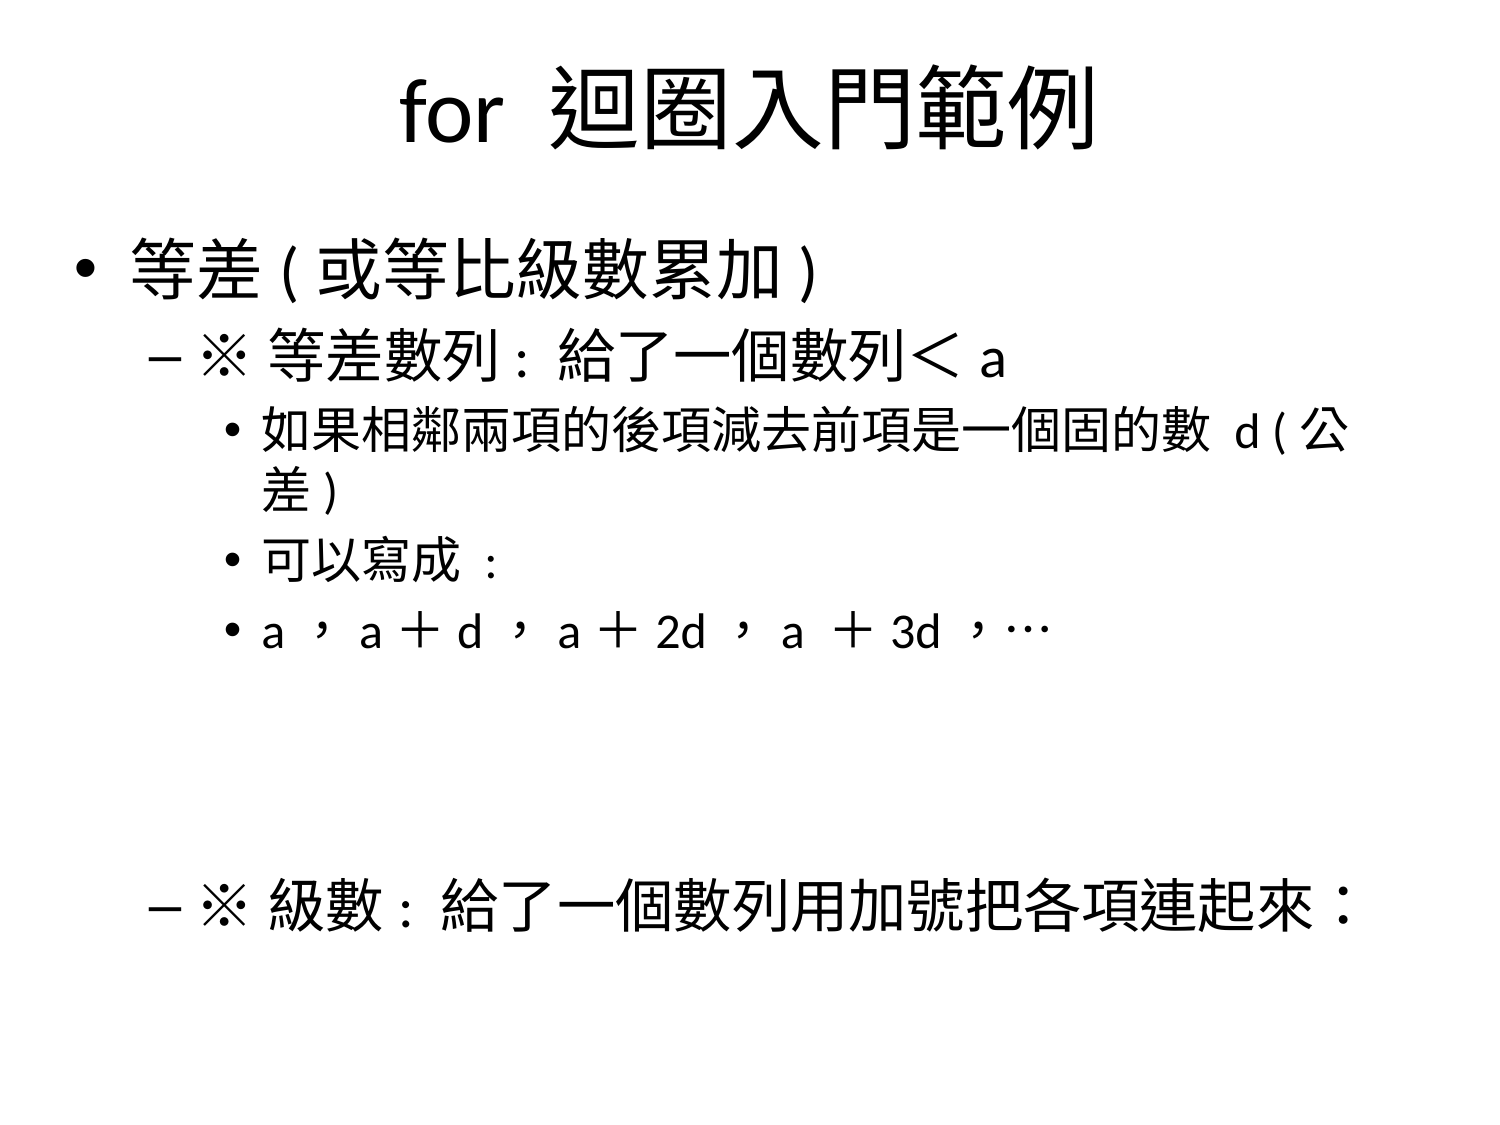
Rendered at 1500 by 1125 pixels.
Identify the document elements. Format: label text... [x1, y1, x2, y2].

title for 迴圈入門範例 [57, 19, 1401, 192]
list 等差(或等比級數累加) ※等差數列: 給了一個數列＜a 如果相鄰兩項的後項減去前項是一個固的數 d (公差) 可以寫成 : a，a＋d，a＋2d，a ＋3d，… ※級數: 給了一個數列用加號把各項連起來： [58, 219, 1409, 976]
